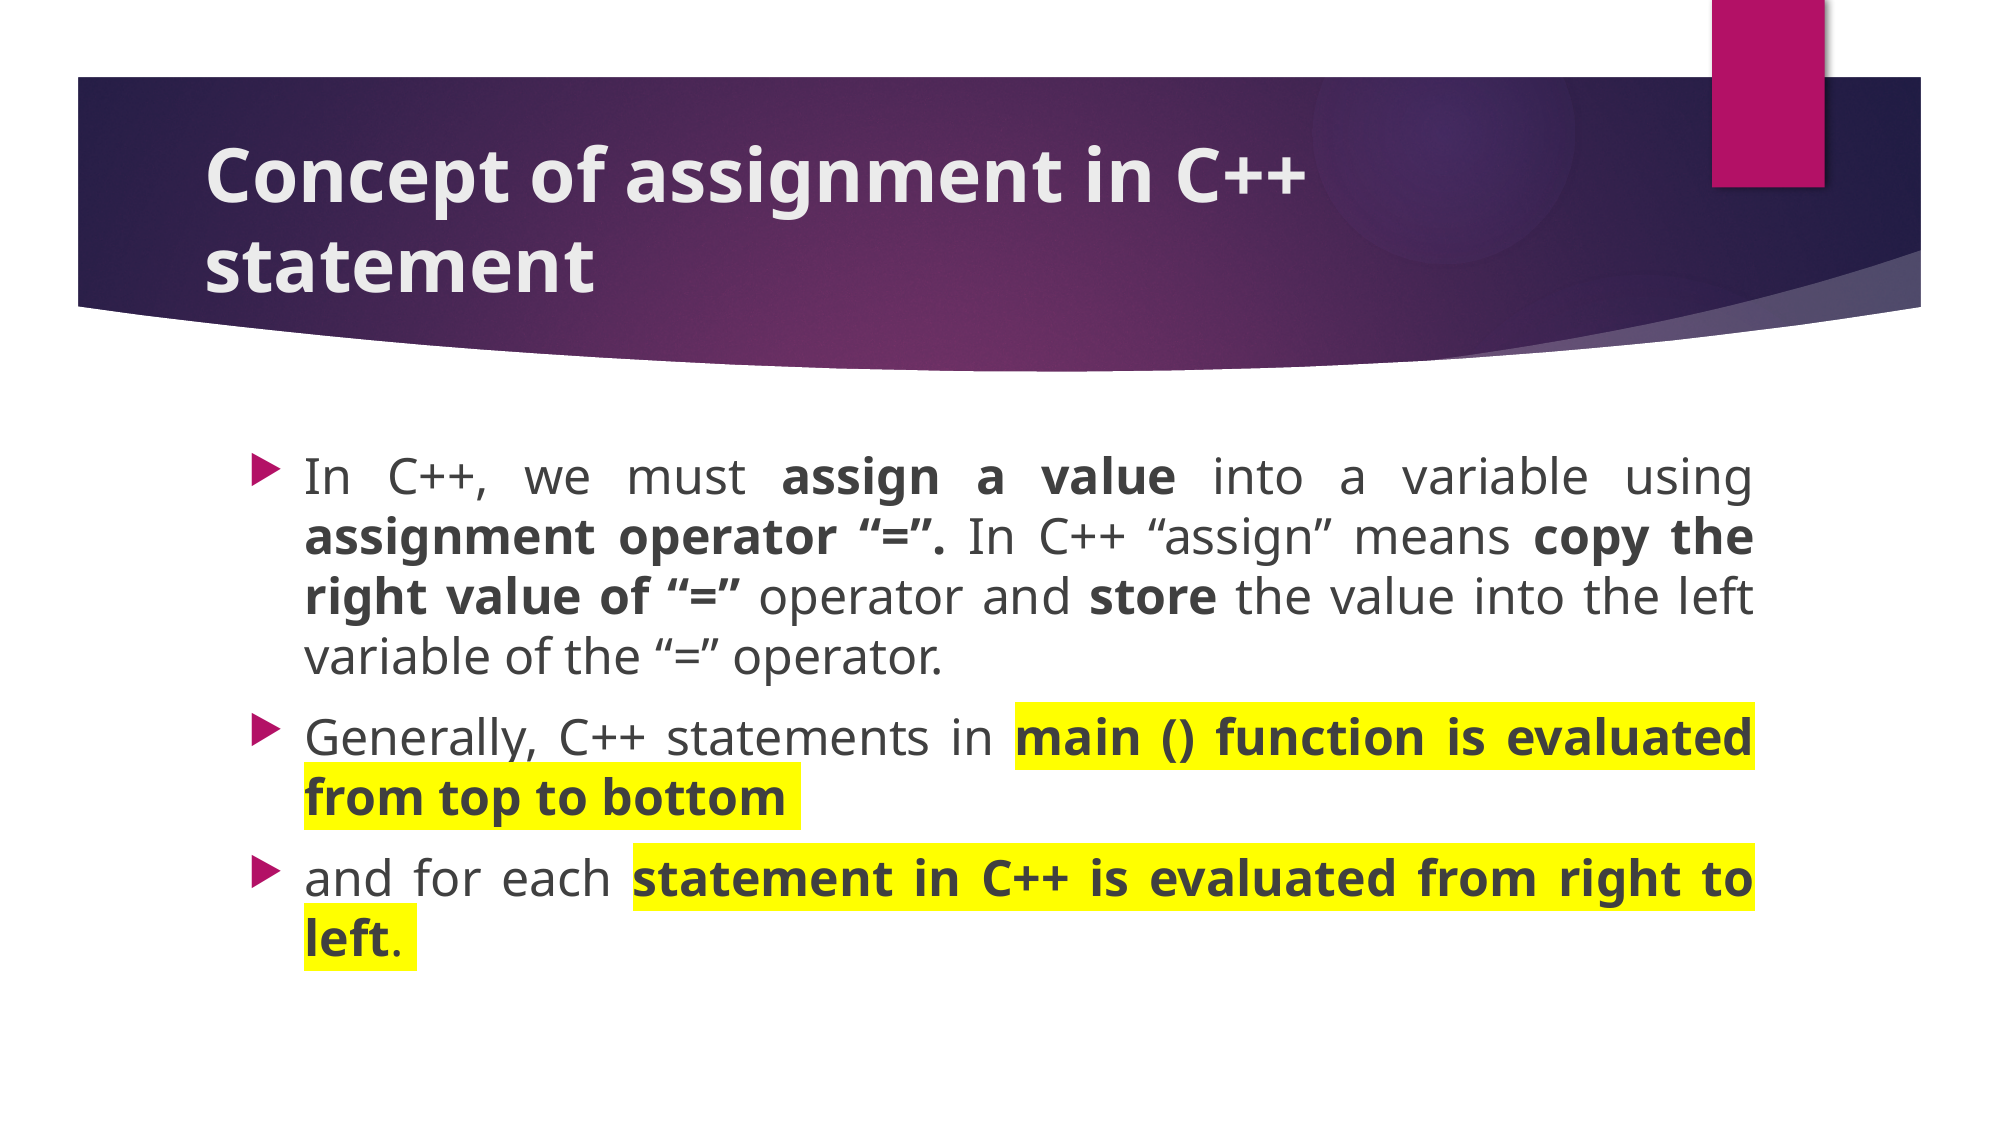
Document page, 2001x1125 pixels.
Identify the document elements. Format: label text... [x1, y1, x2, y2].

list In C++, we must assign a value into a variable using assignment operator “=”. In C++ “assign” means copy the right value of “=” operator and store the value into the left variable of the “=” operator. Generally, C++ statements in main () function is evaluated from top to bottom and for each statement in C++ is evaluated from right to left. [233, 437, 1770, 998]
title Concept of assignment in C++ statement [189, 159, 1627, 276]
